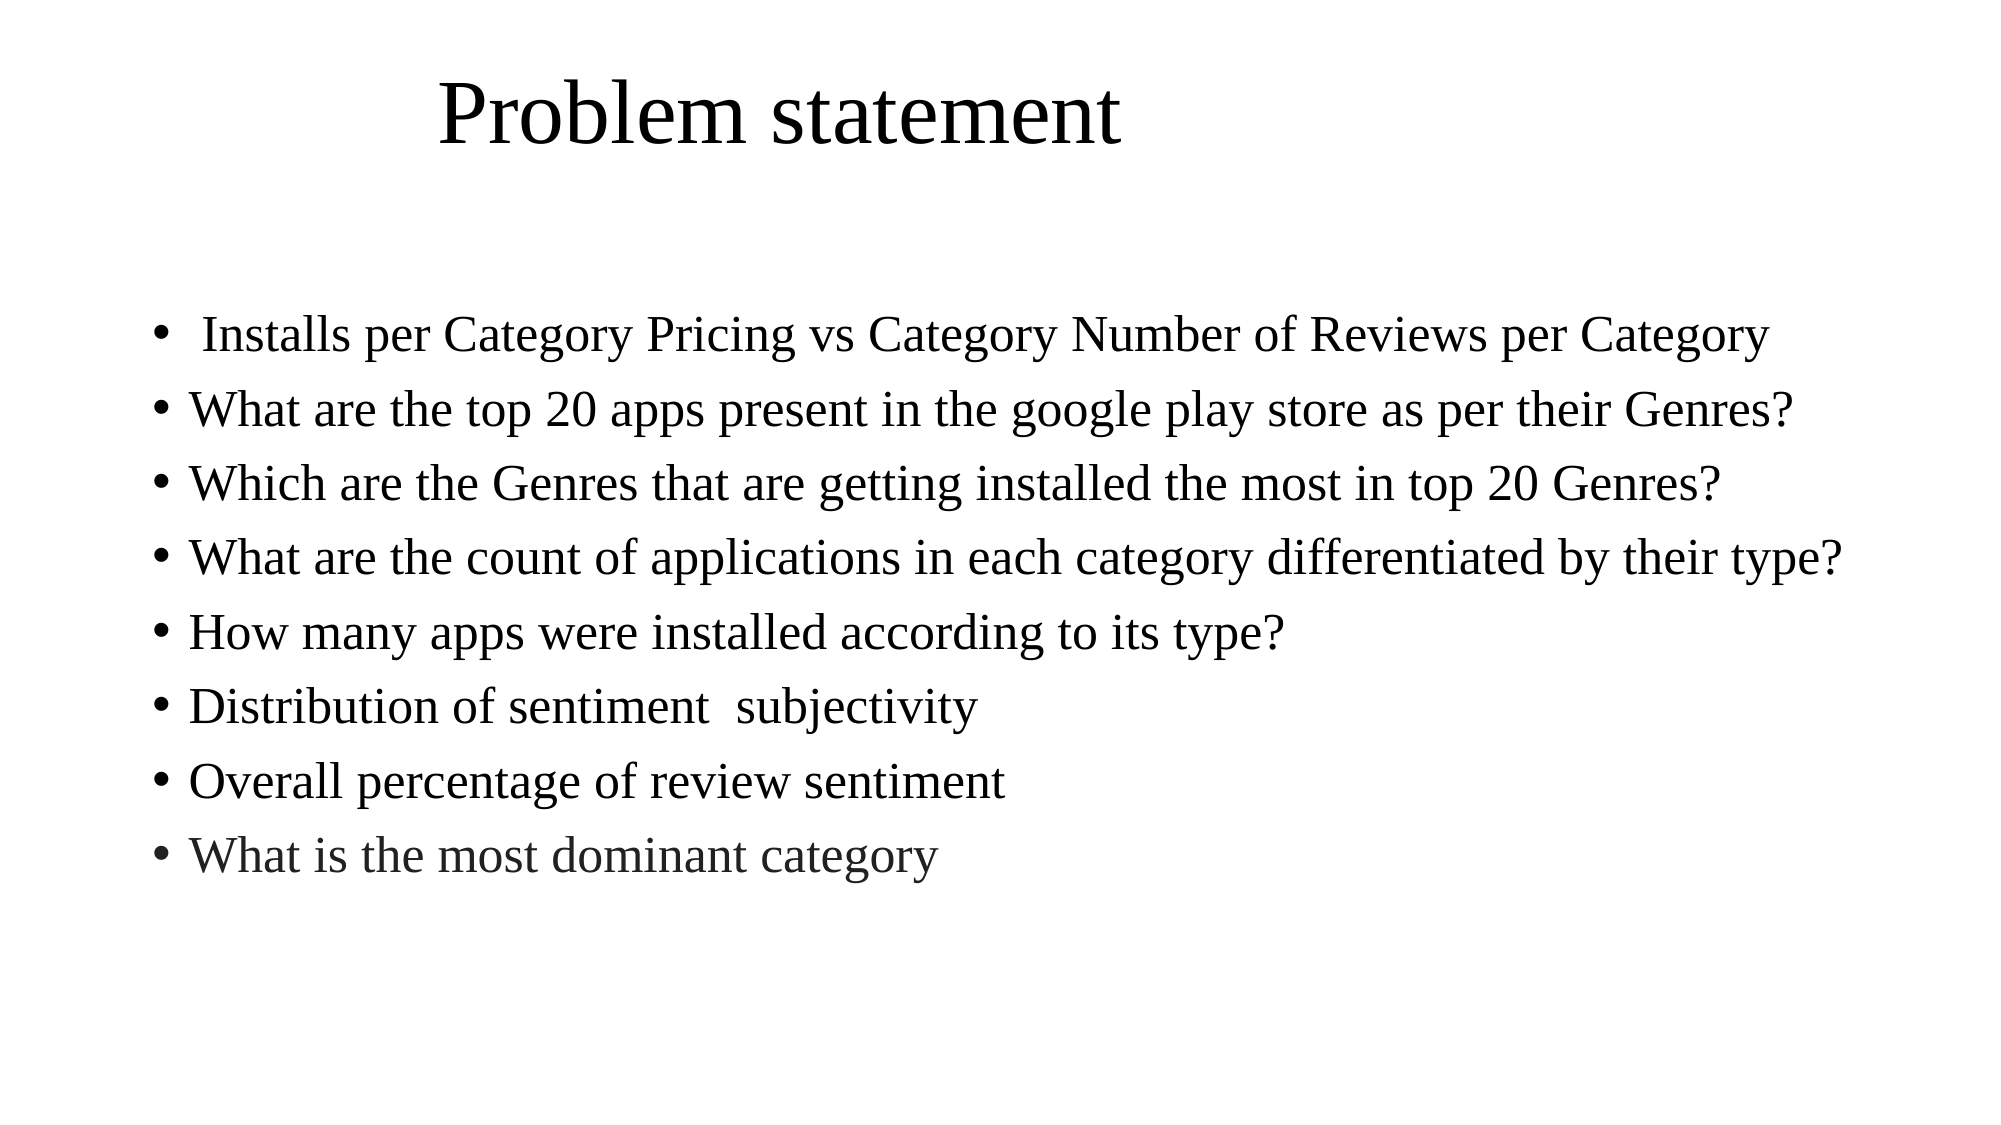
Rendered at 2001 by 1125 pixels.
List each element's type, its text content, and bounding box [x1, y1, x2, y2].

title Problem statement [137, 59, 1863, 278]
list Installs per Category Pricing vs Category Number of Reviews per Category What are the top 20 apps present in the google play store as per their Genres? Which are the Genres that are getting installed the most in top 20 Genres? What are the count of applications in each category differentiated by their type? How many apps were installed according to its type? Distribution of sentiment subjectivity Overall percentage of review sentiment What is the most dominant category [137, 299, 1863, 1014]
